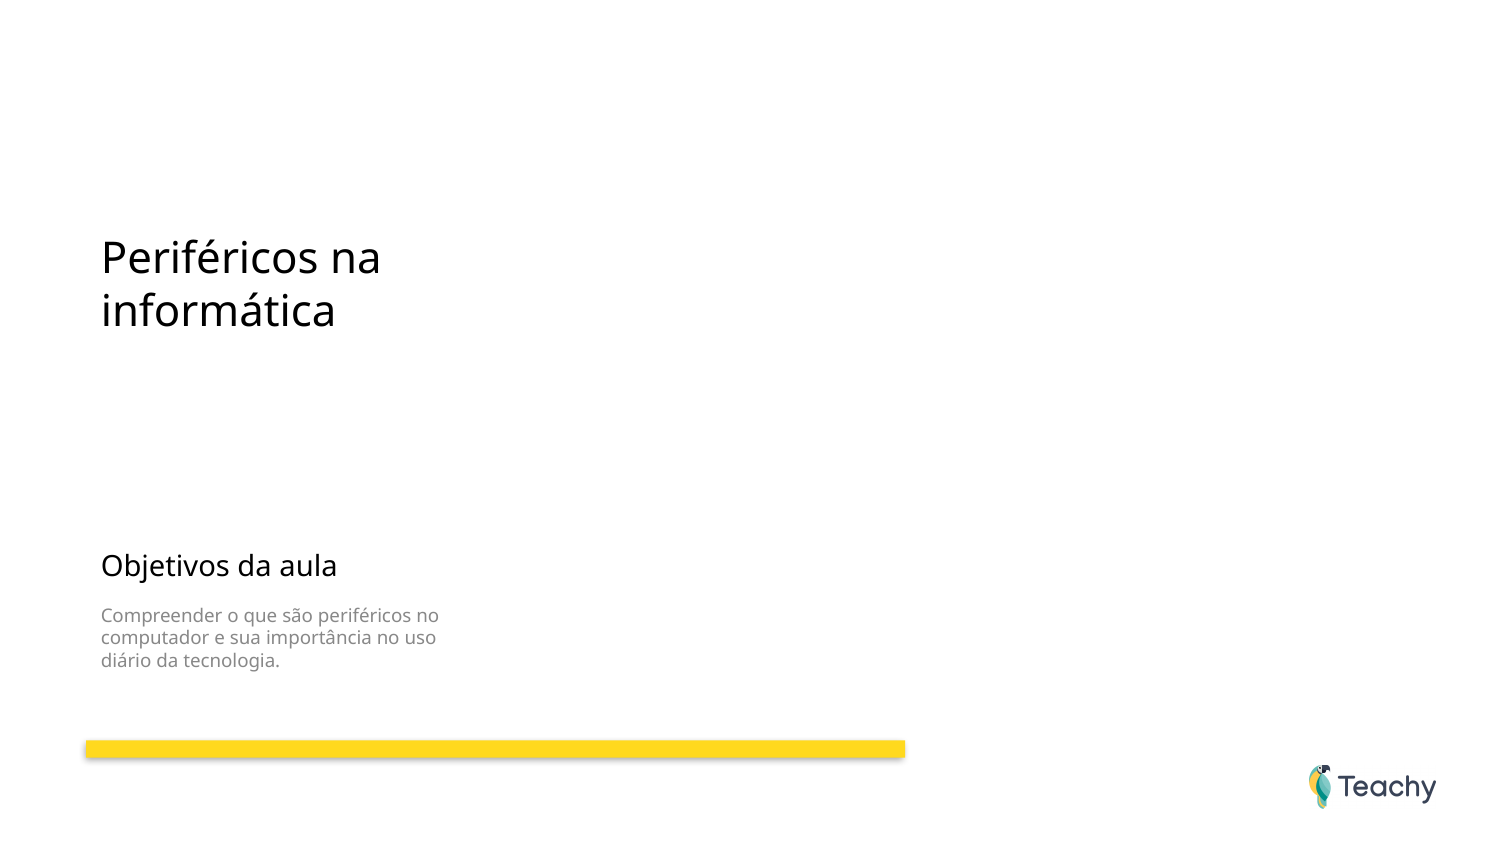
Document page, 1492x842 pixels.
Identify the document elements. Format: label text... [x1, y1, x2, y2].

text_box Objetivos da aula [86, 539, 474, 590]
text_box Periféricos na informática [86, 222, 474, 343]
text_box Compreender o que são periféricos no computador e sua importância no uso diário da tecnologia. [86, 595, 474, 679]
text_box [85, 740, 906, 758]
picture [1309, 765, 1436, 810]
